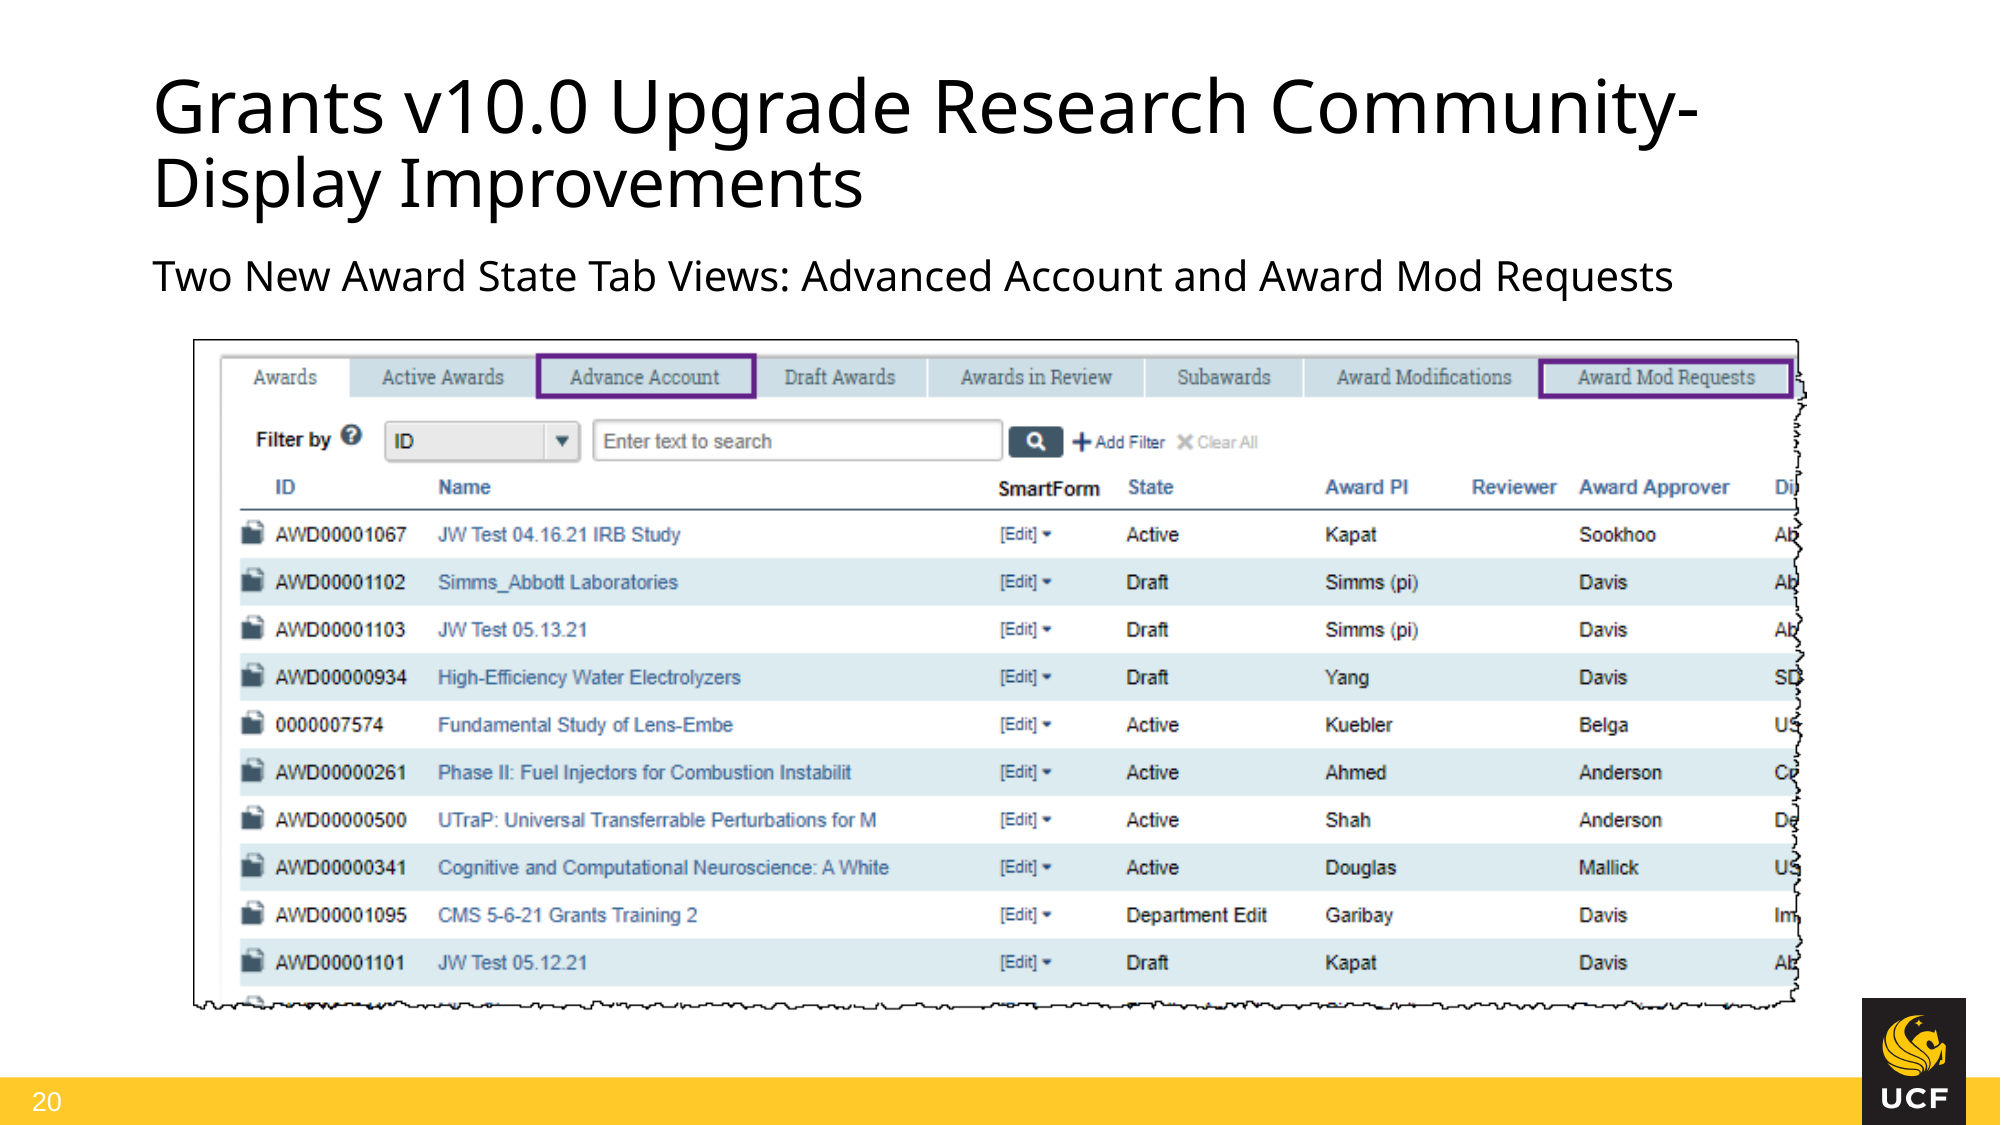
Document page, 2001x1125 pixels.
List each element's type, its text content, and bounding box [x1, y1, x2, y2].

title Grants v10.0 Upgrade Research Community- Display Improvements [137, 59, 1863, 231]
picture [1862, 998, 1966, 1125]
slide_number 20 [16, 1077, 138, 1124]
picture [193, 339, 1807, 1014]
list Two New Award State Tab Views: Advanced Account and Award Mod Requests [137, 248, 1863, 1014]
